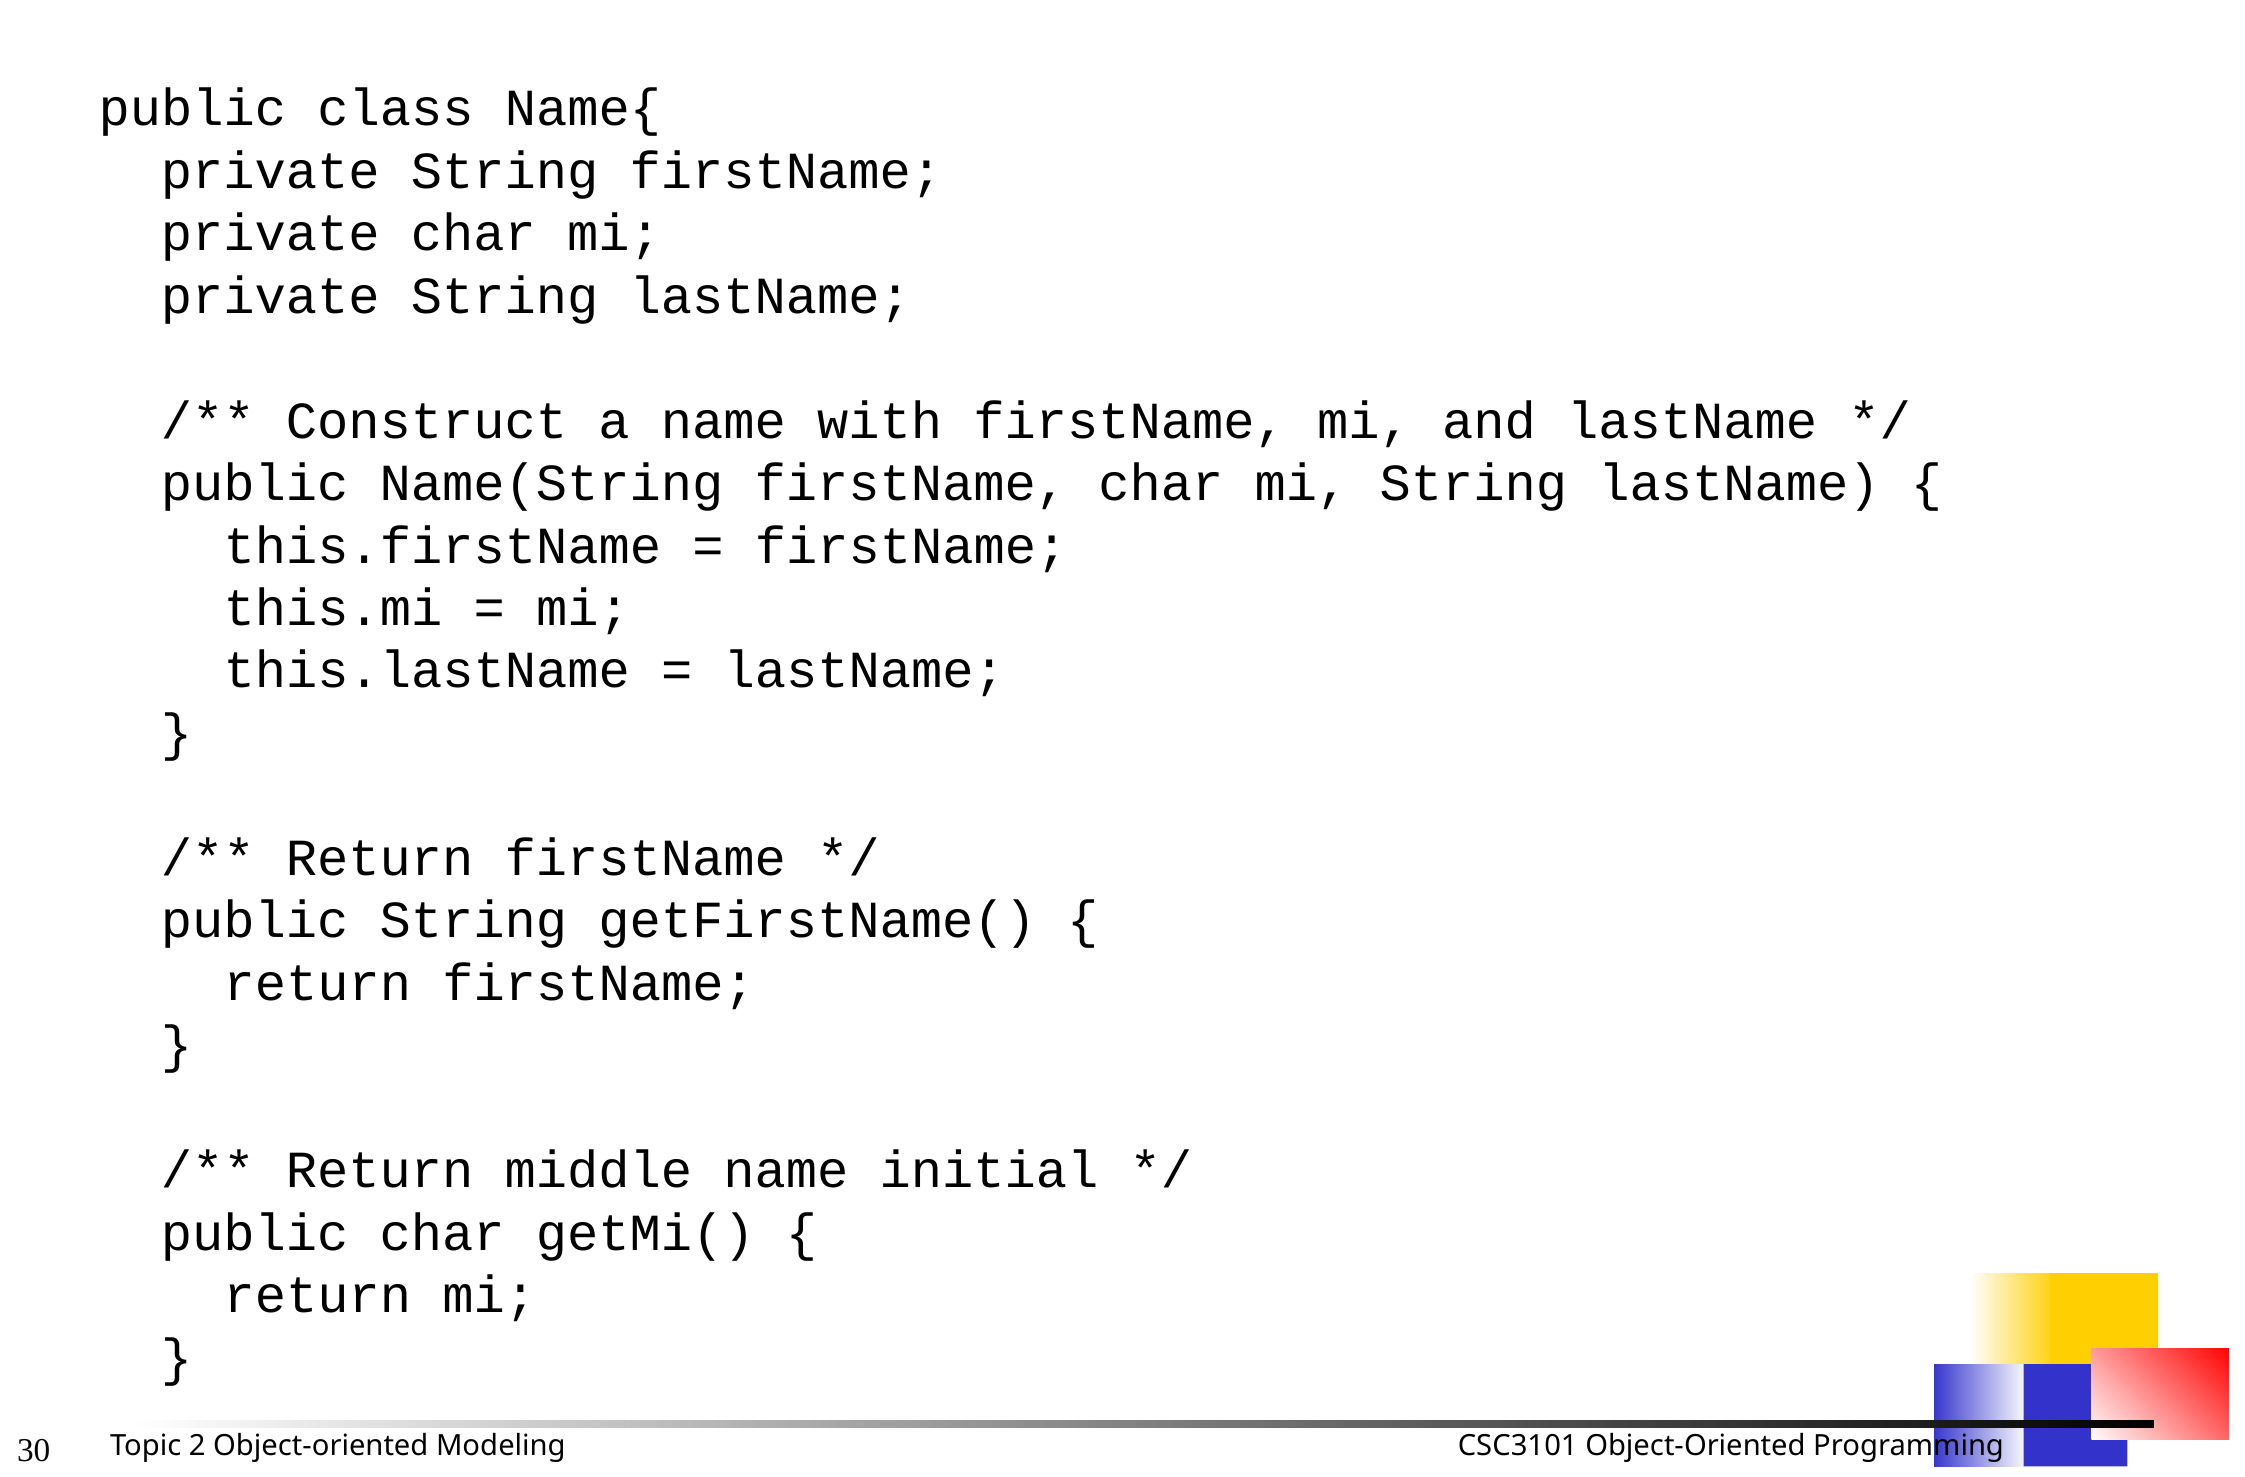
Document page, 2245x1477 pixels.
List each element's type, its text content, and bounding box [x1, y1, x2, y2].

text_box public class Name{ private String firstName; private char mi; private String lastName; /** Construct a name with firstName, mi, and lastName */ public Name(String firstName, char mi, String lastName) { this.firstName = firstName; this.mi = mi; this.lastName = lastName; } /** Return firstName */ public String getFirstName() { return firstName; } /** Return middle name initial */ public char getMi() { return mi; } [83, 66, 2170, 1393]
